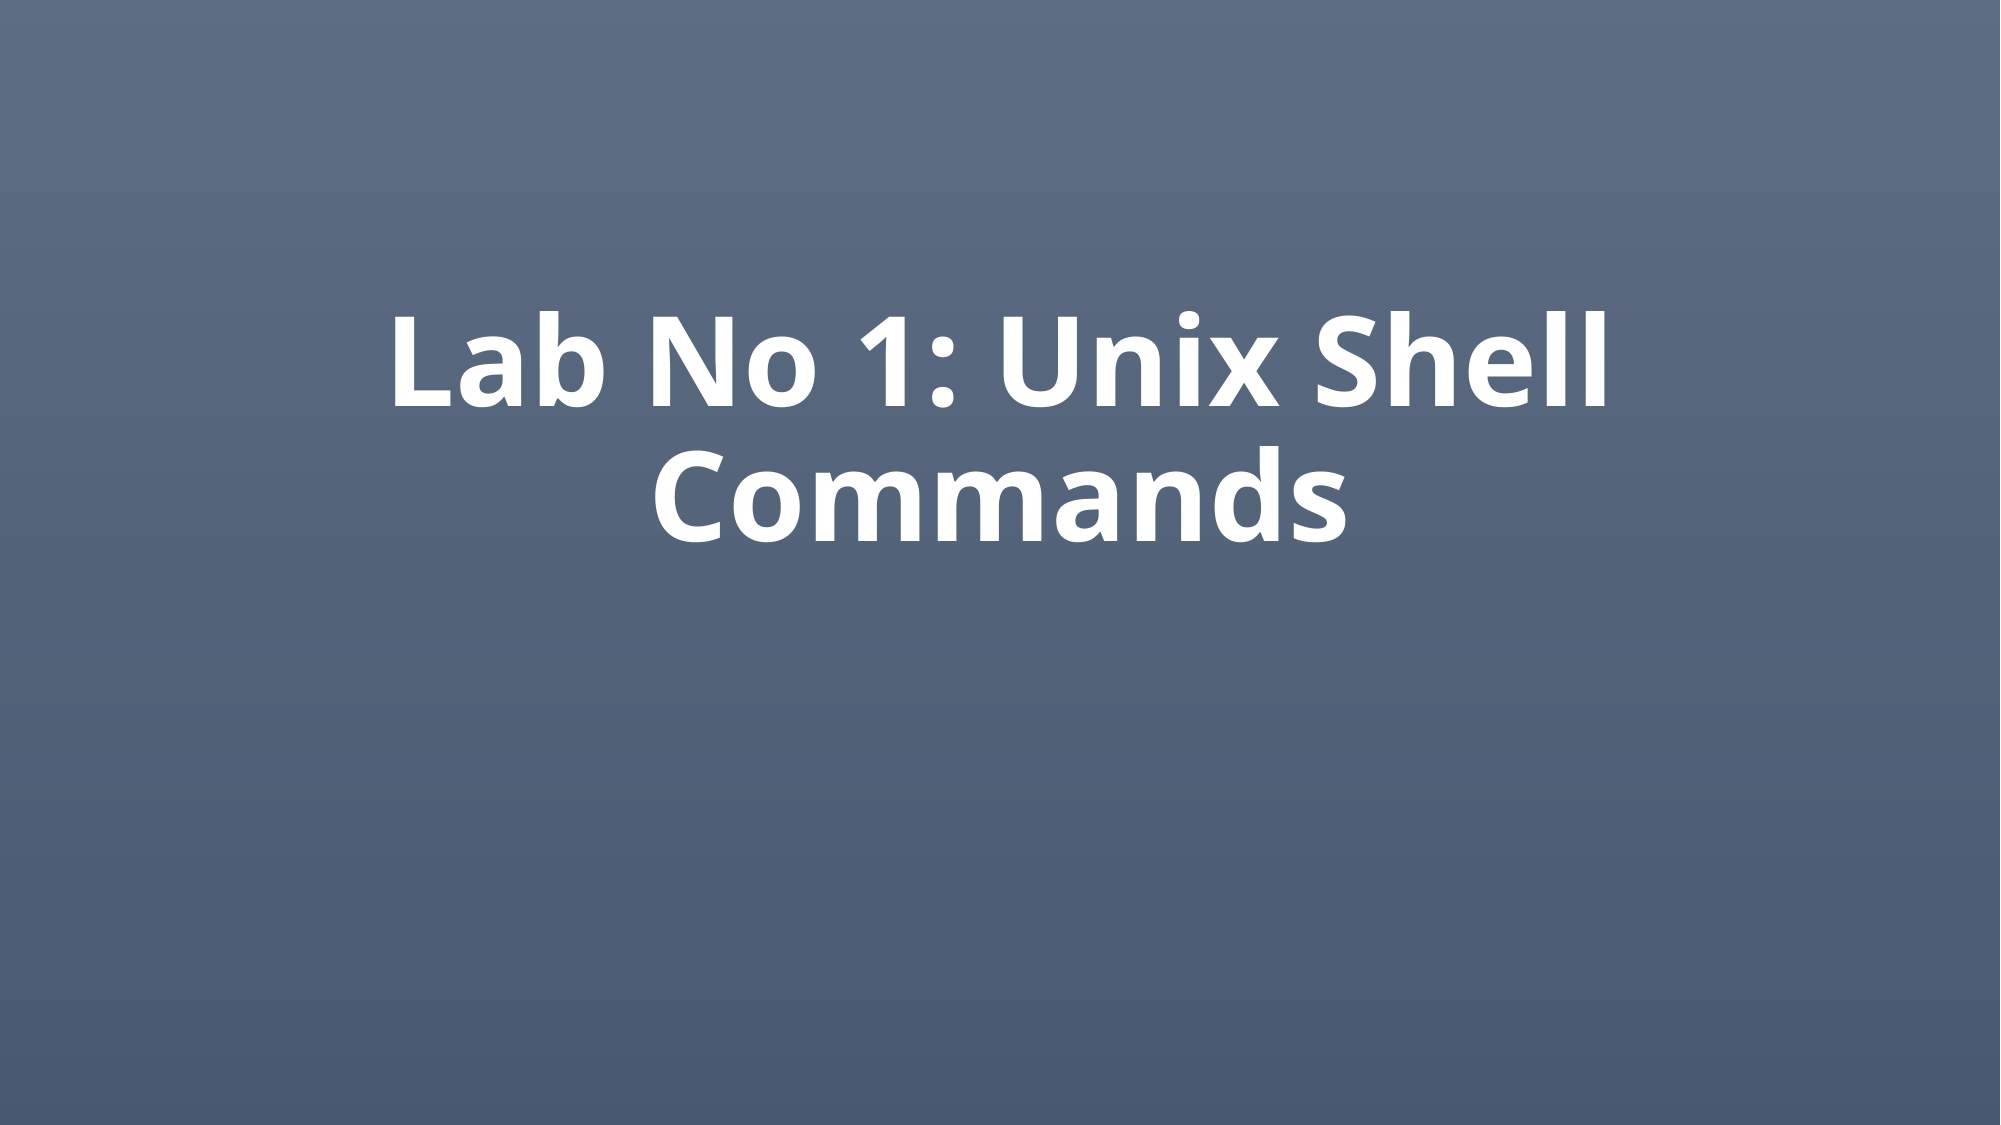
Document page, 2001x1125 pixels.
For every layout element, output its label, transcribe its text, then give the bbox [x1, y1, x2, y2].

title Lab No 1: Unix Shell Commands [249, 184, 1750, 576]
